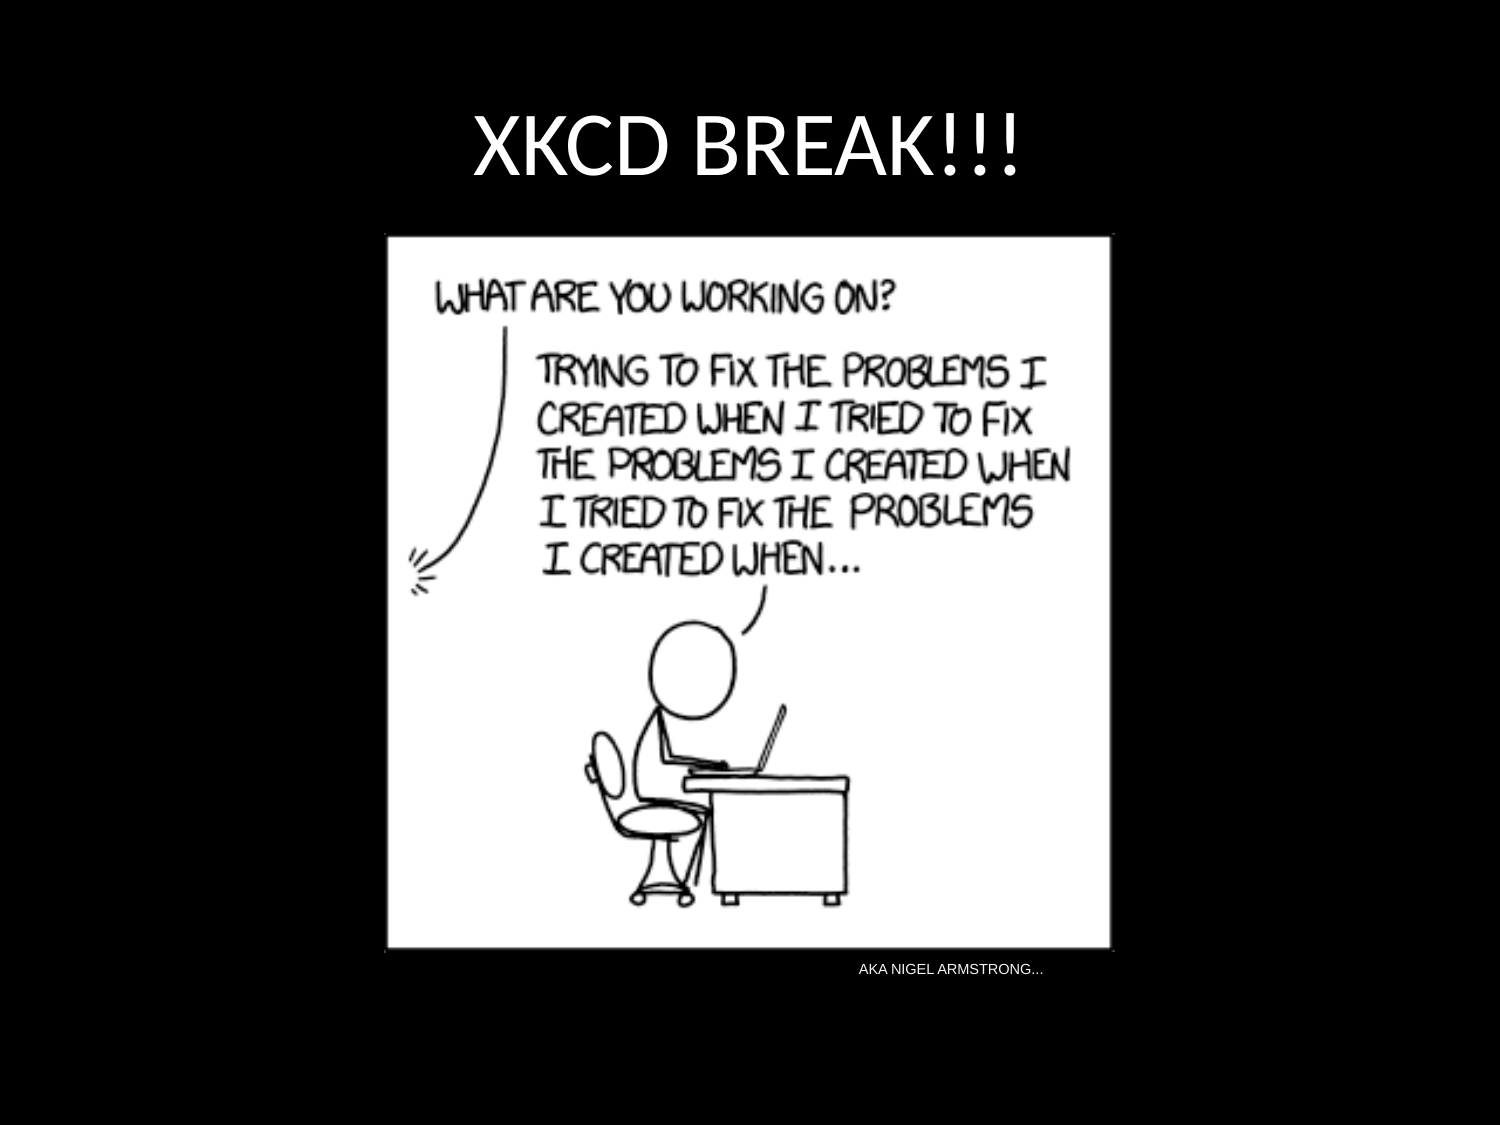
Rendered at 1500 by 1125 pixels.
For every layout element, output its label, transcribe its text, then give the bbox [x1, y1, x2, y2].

picture [384, 233, 1116, 953]
title XKCD BREAK!!! [75, 45, 1425, 233]
text_box AKA NIGEL ARMSTRONG... [843, 959, 1115, 968]
